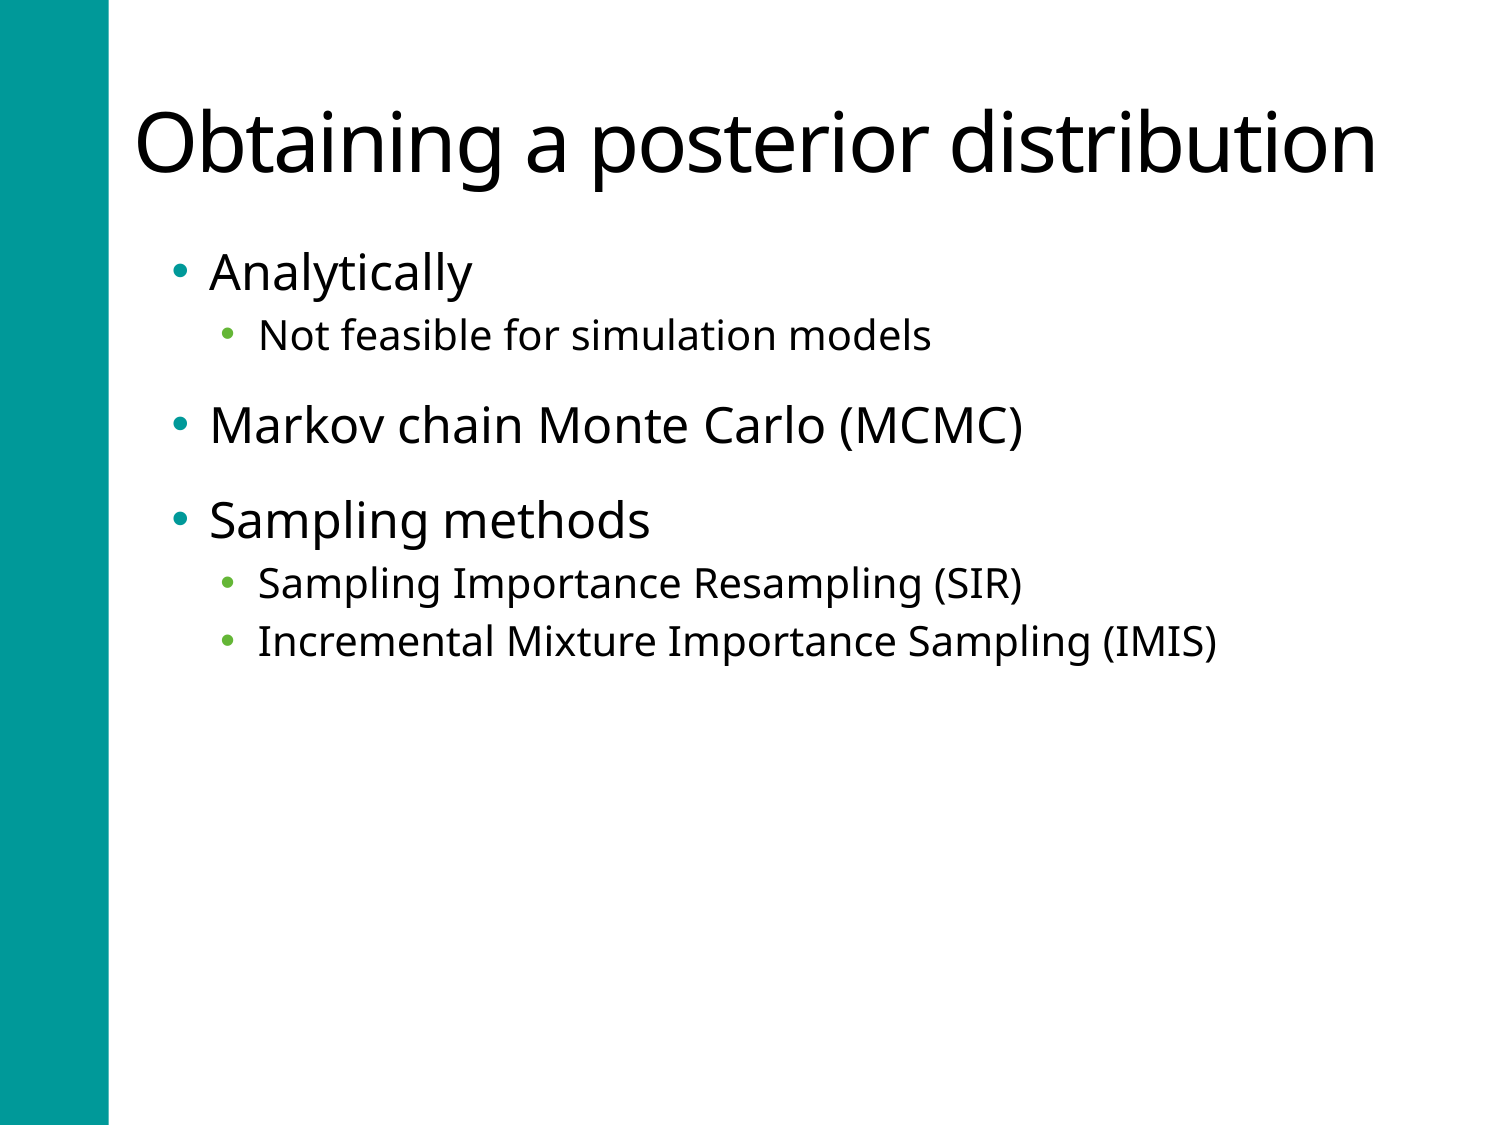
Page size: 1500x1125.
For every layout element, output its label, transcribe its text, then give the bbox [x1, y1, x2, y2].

list Analytically Not feasible for simulation models Markov chain Monte Carlo (MCMC) Sampling methods Sampling Importance Resampling (SIR) Incremental Mixture Importance Sampling (IMIS) [137, 232, 1388, 1050]
title Obtaining a posterior distribution [118, 45, 1481, 233]
